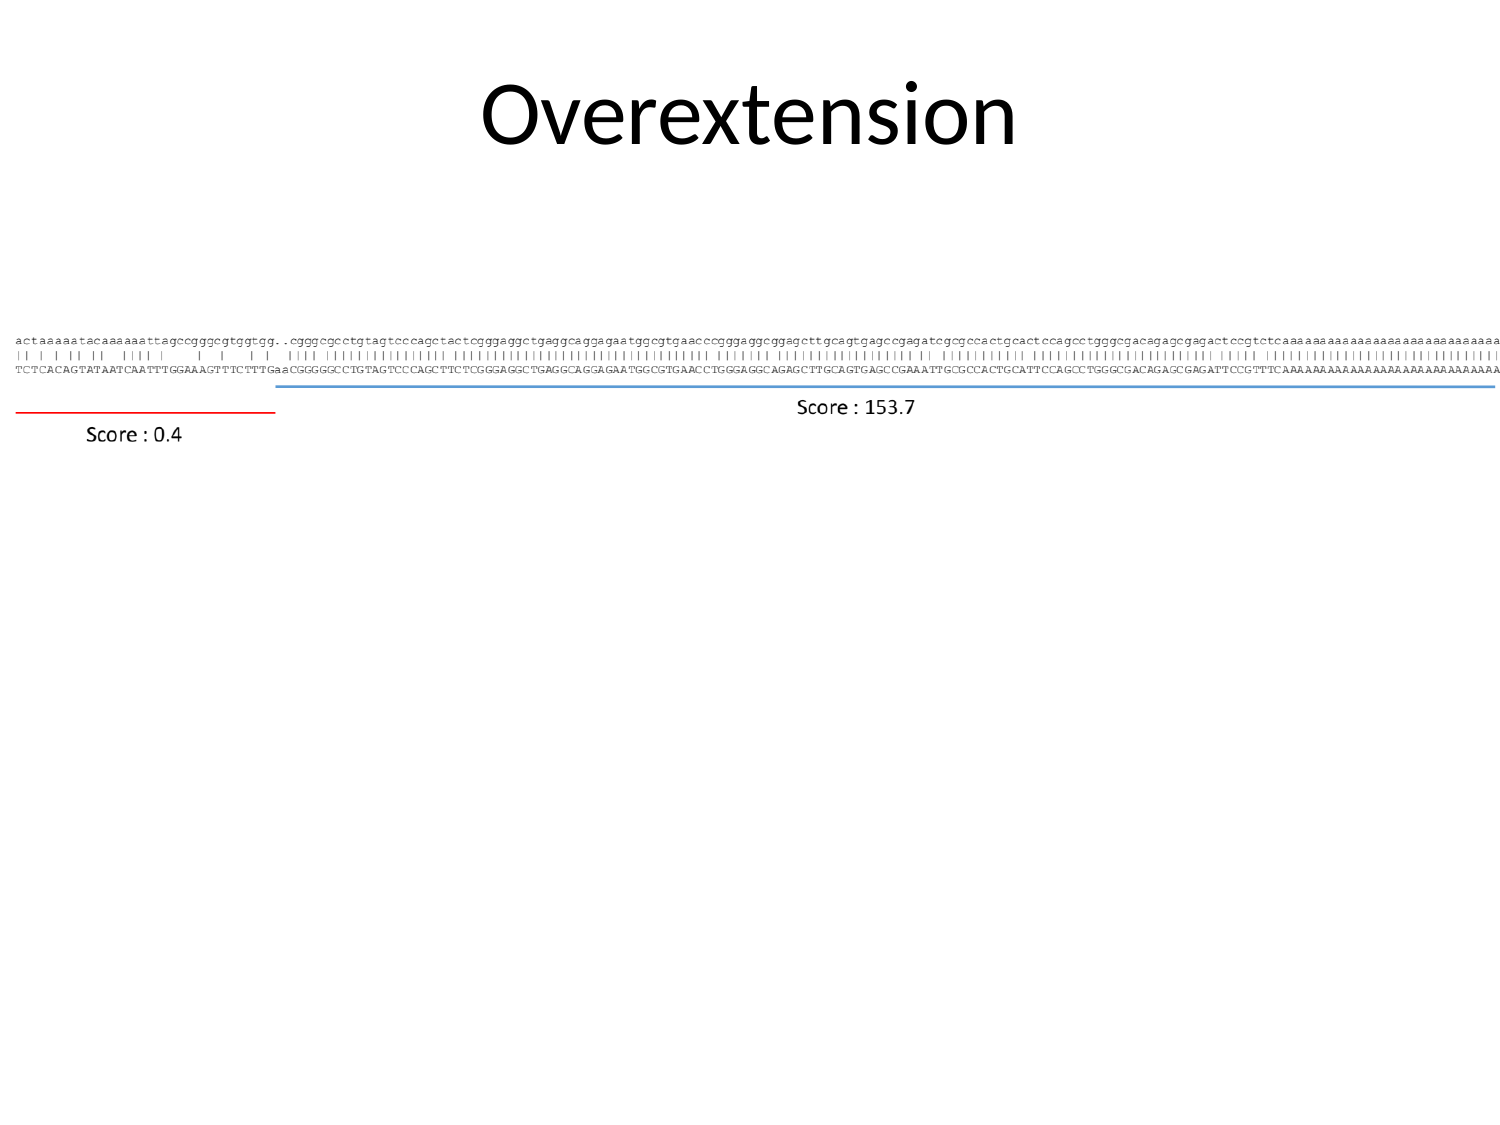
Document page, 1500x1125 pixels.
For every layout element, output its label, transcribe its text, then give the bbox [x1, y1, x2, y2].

text_box Overextension [74, 45, 1425, 233]
picture [2, 323, 1500, 453]
